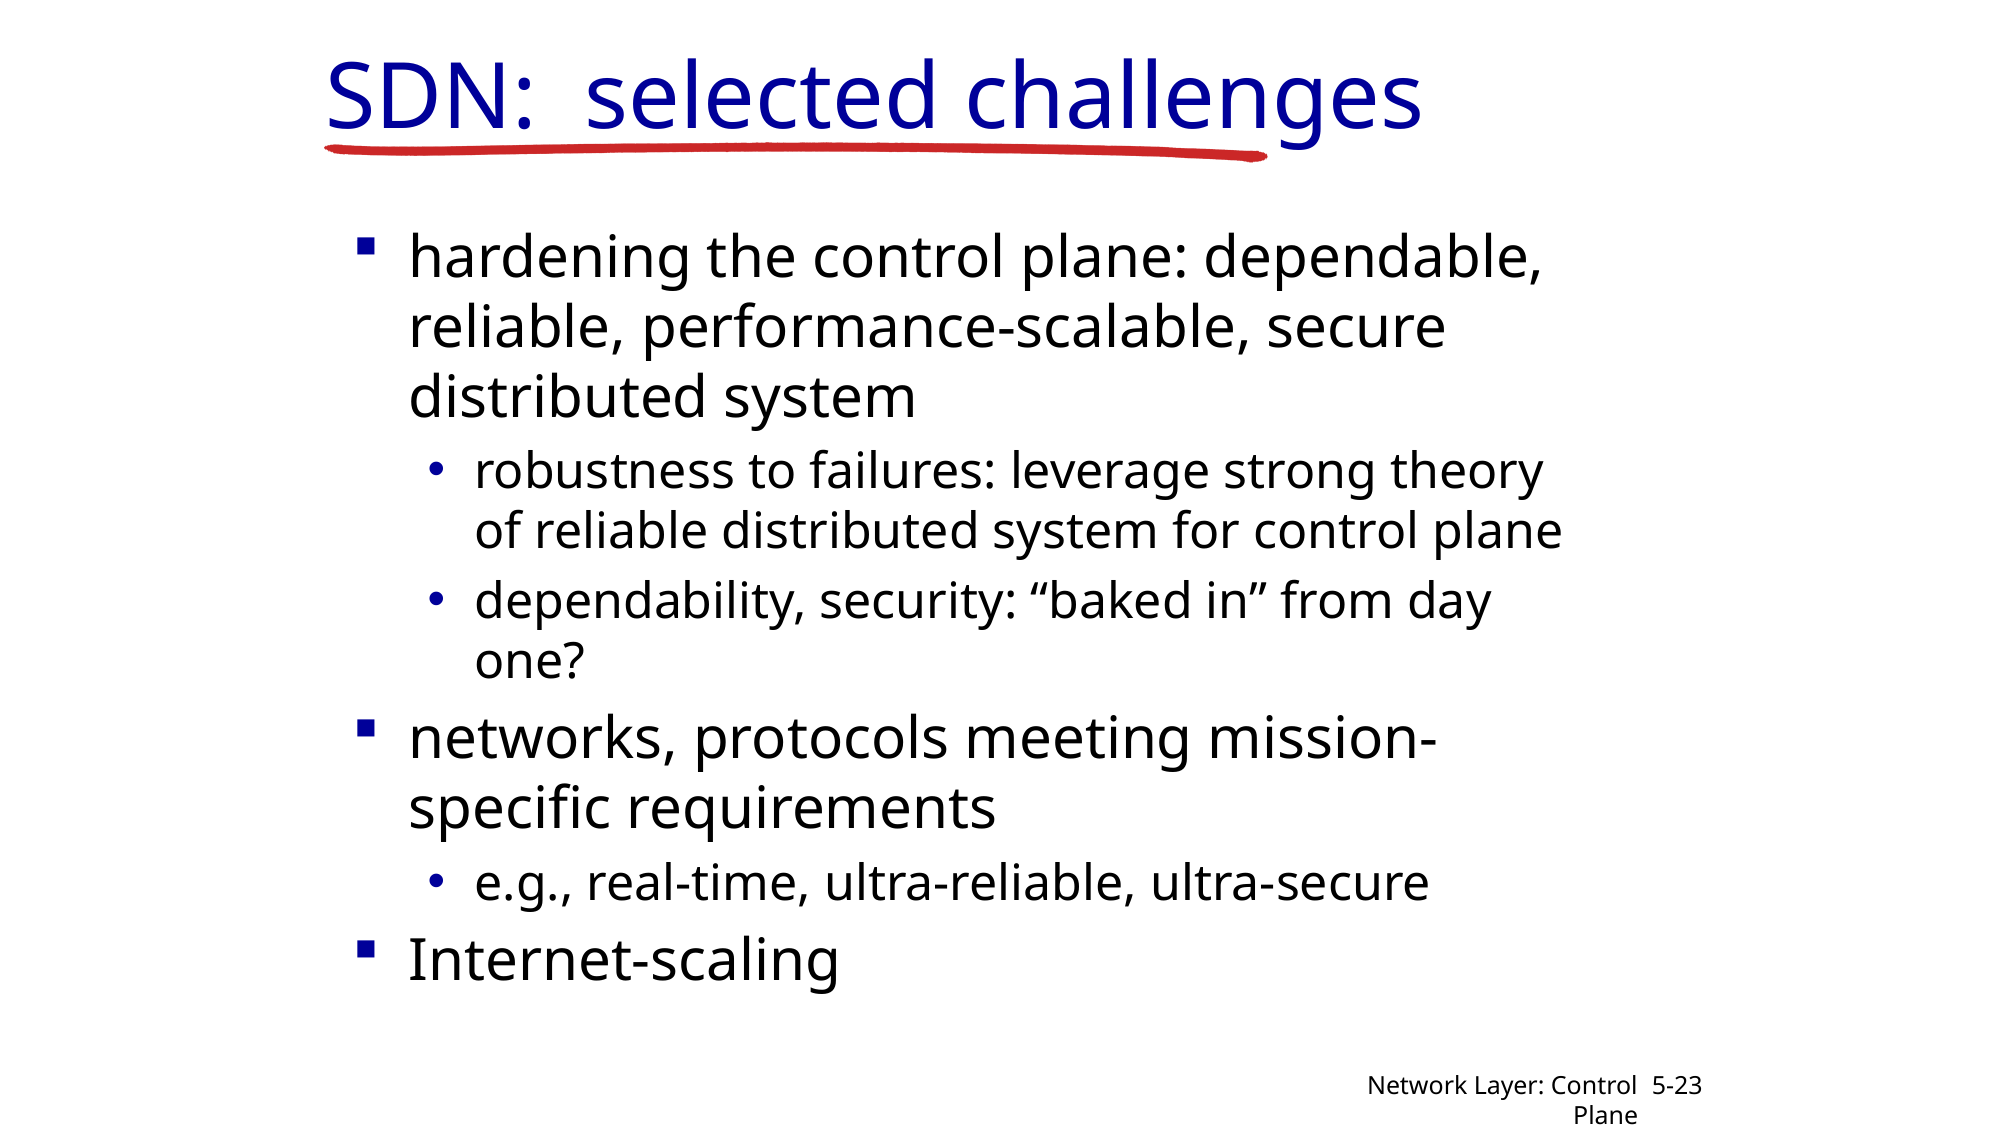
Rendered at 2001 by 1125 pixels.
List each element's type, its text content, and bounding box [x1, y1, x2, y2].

picture [319, 136, 1280, 169]
text_box SDN: selected challenges [310, 29, 1661, 217]
slide_number 5-23 [1637, 1062, 1728, 1107]
list hardening the control plane: dependable, reliable, performance-scalable, secure distributed system robustness to failures: leverage strong theory of reliable distributed system for control plane dependability, security: “baked in” from day one? networks, protocols meeting mission-specific requirements e.g., real-time, ultra-reliable, ultra-secure Internet-scaling [337, 211, 1613, 974]
footer Network Layer: Control Plane [1295, 1062, 1654, 1102]
